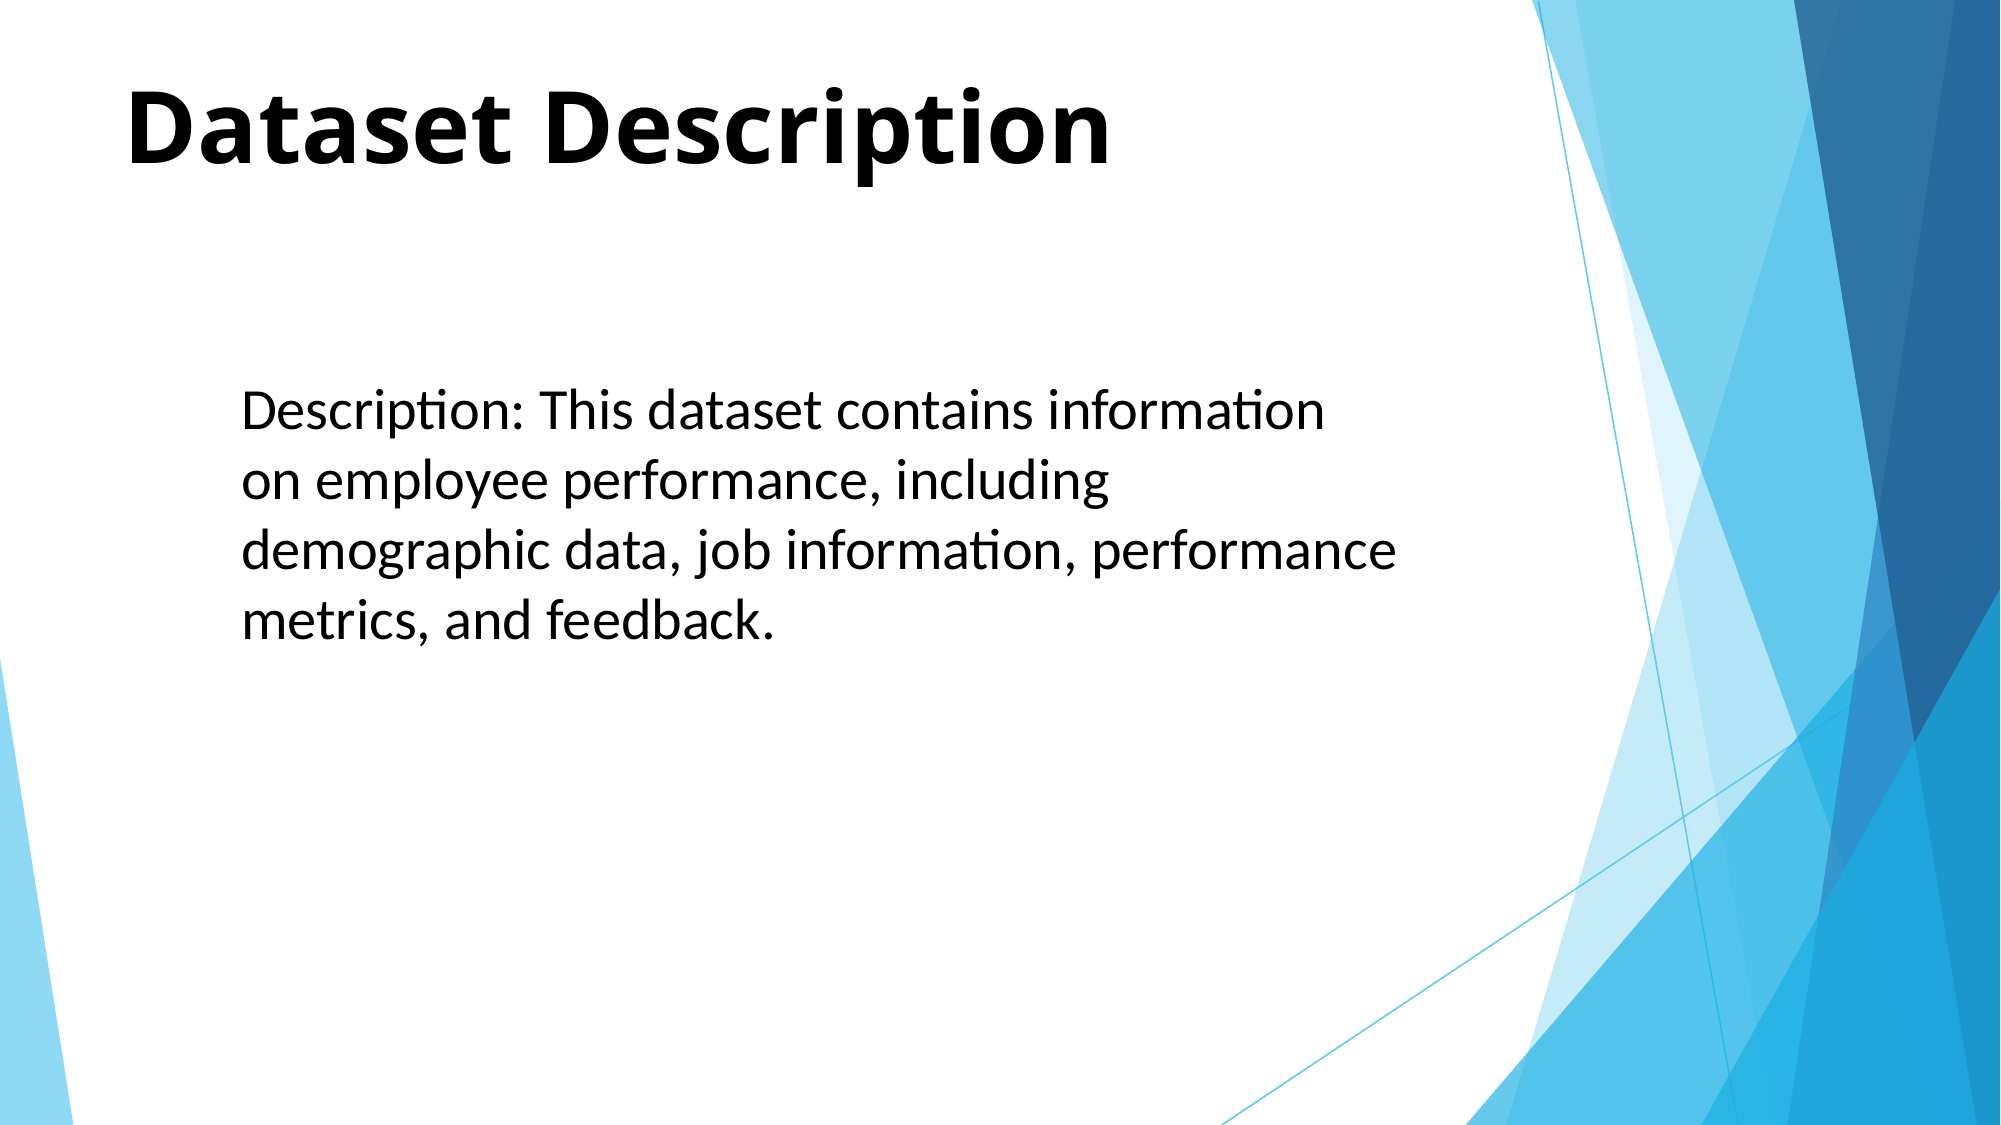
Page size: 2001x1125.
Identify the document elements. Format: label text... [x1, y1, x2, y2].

title Dataset Description [123, 63, 1877, 182]
text_box Description: This dataset contains information on employee performance, including demographic data, job information, performance metrics, and feedback. [226, 363, 1415, 659]
